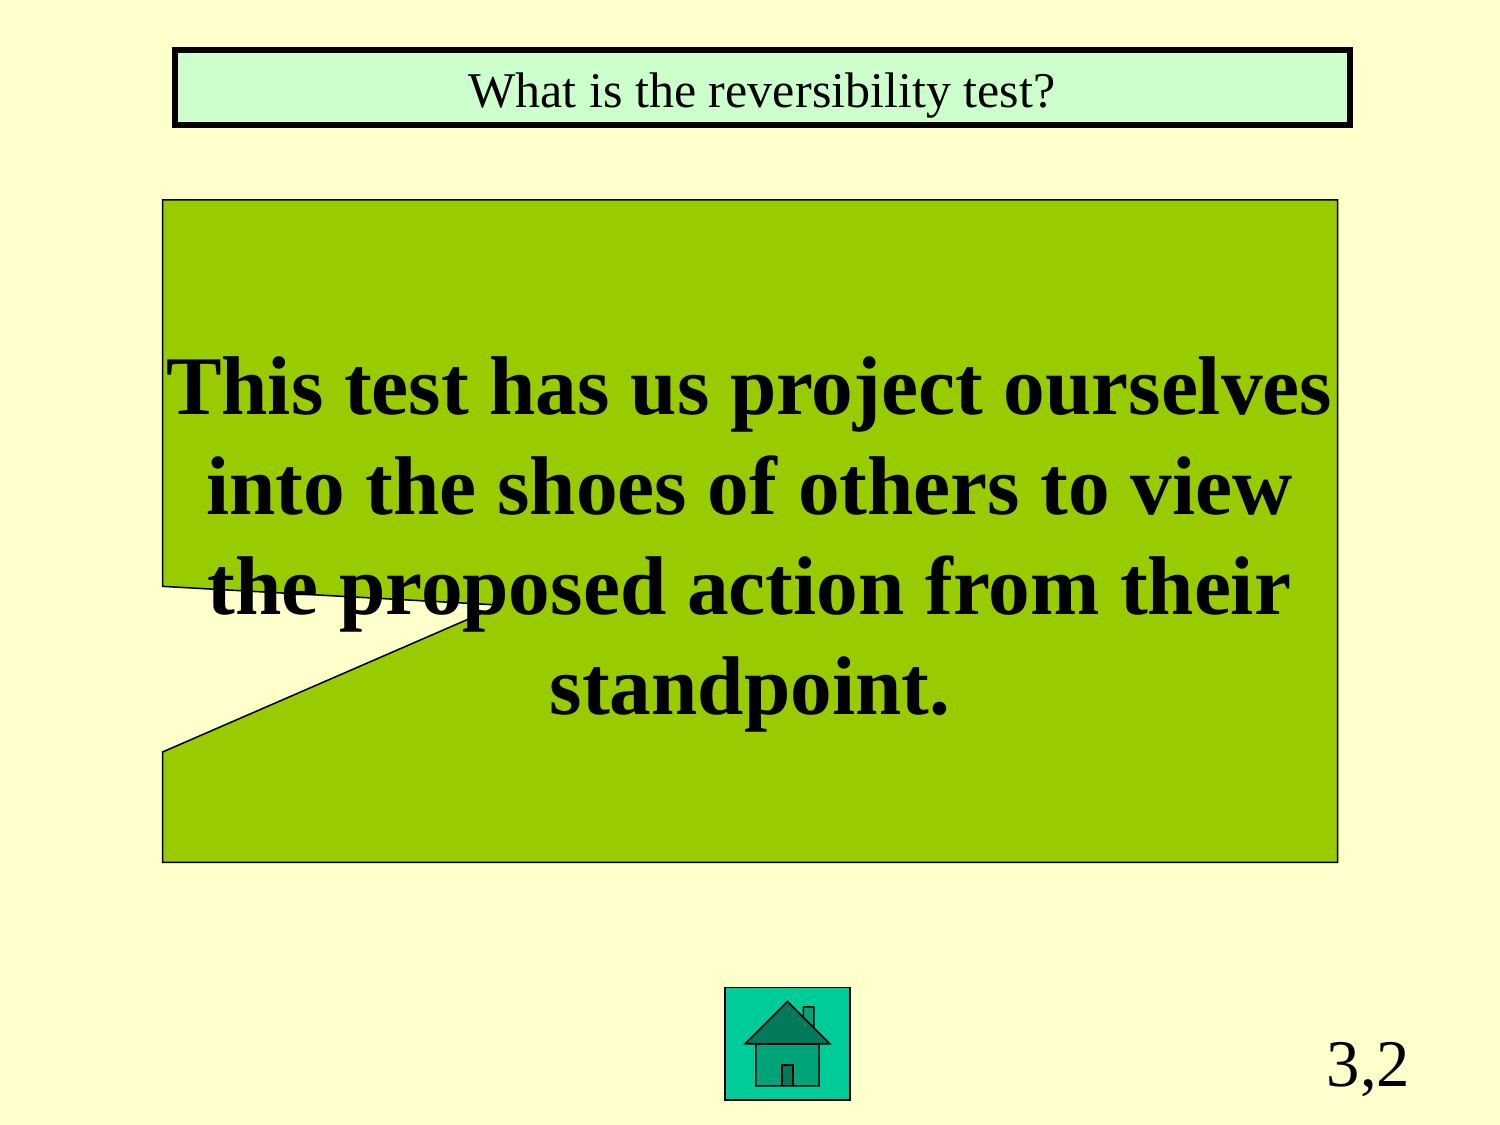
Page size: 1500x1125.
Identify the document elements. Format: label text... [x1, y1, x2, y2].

text_box What is the reversibility test? [174, 49, 1350, 125]
subtitle 3,2 [1237, 1012, 1500, 1125]
text_box [725, 987, 851, 1101]
text_box This test has us project ourselves into the shoes of others to view the proposed action from their standpoint. [162, 199, 1338, 863]
